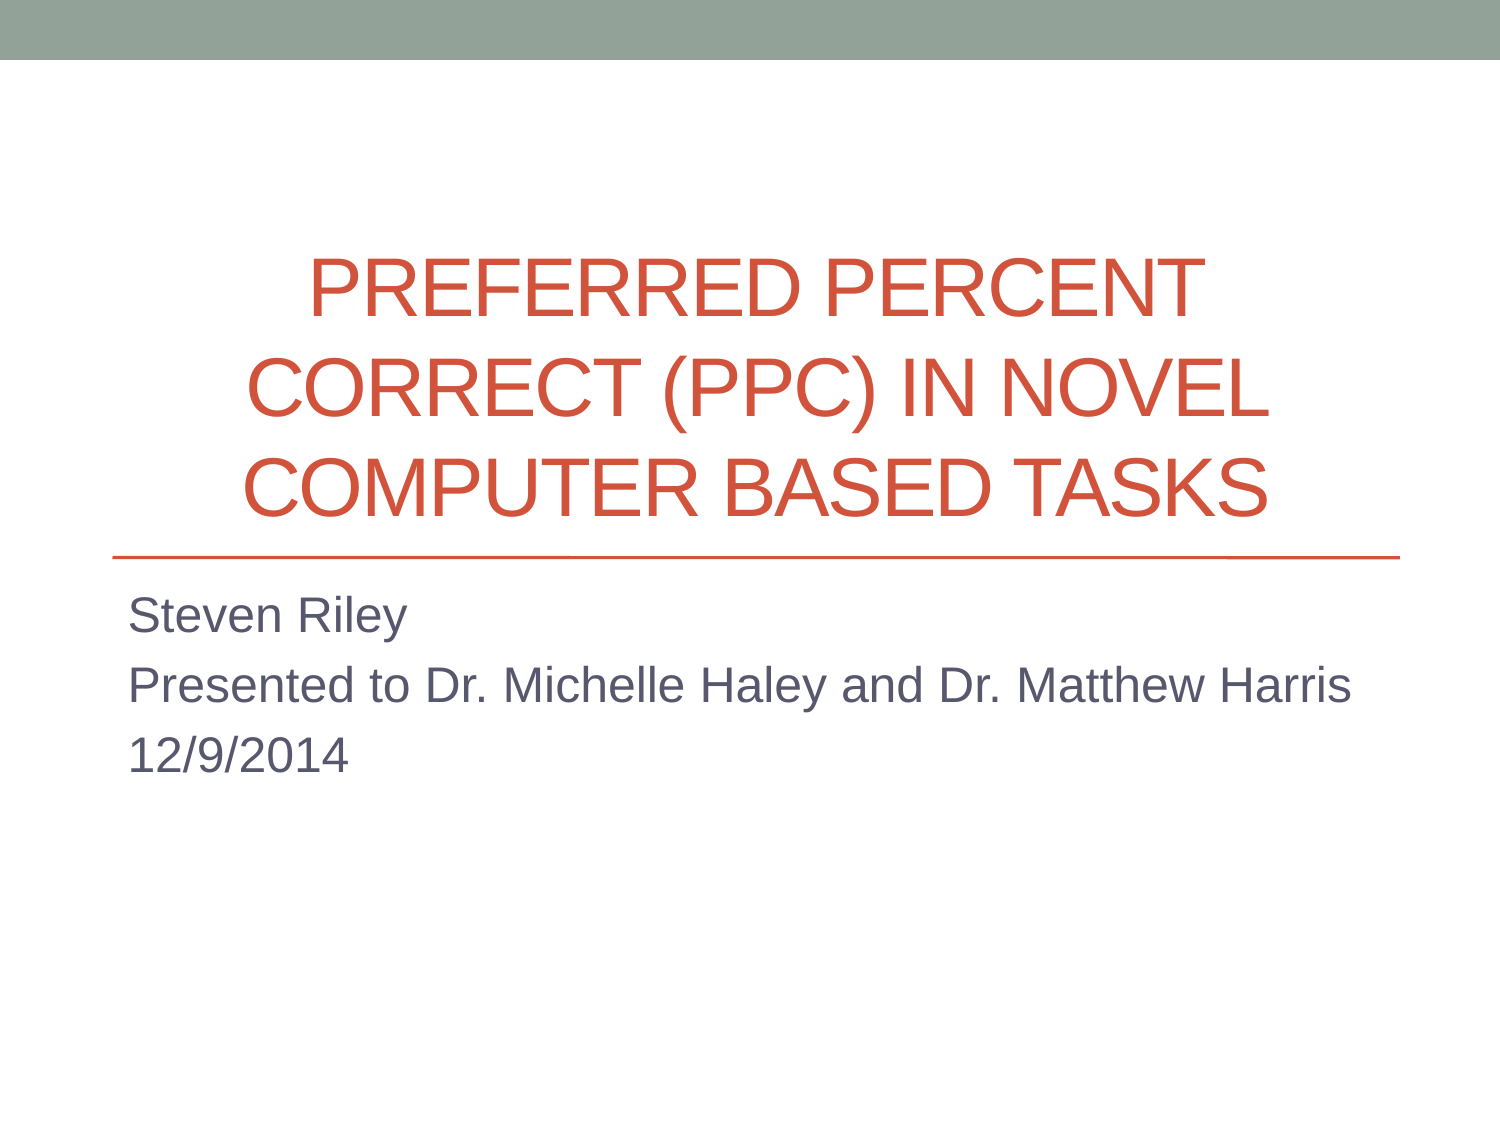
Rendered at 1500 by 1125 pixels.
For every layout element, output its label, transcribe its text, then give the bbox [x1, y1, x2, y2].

subtitle Steven Riley Presented to Dr. Michelle Haley and Dr. Matthew Harris 12/9/2014 [112, 575, 1400, 863]
title PREFERRED PERCENT CORRECT (PPC) IN NOVEL COMPUTER BASED TASKS [112, 224, 1400, 542]
